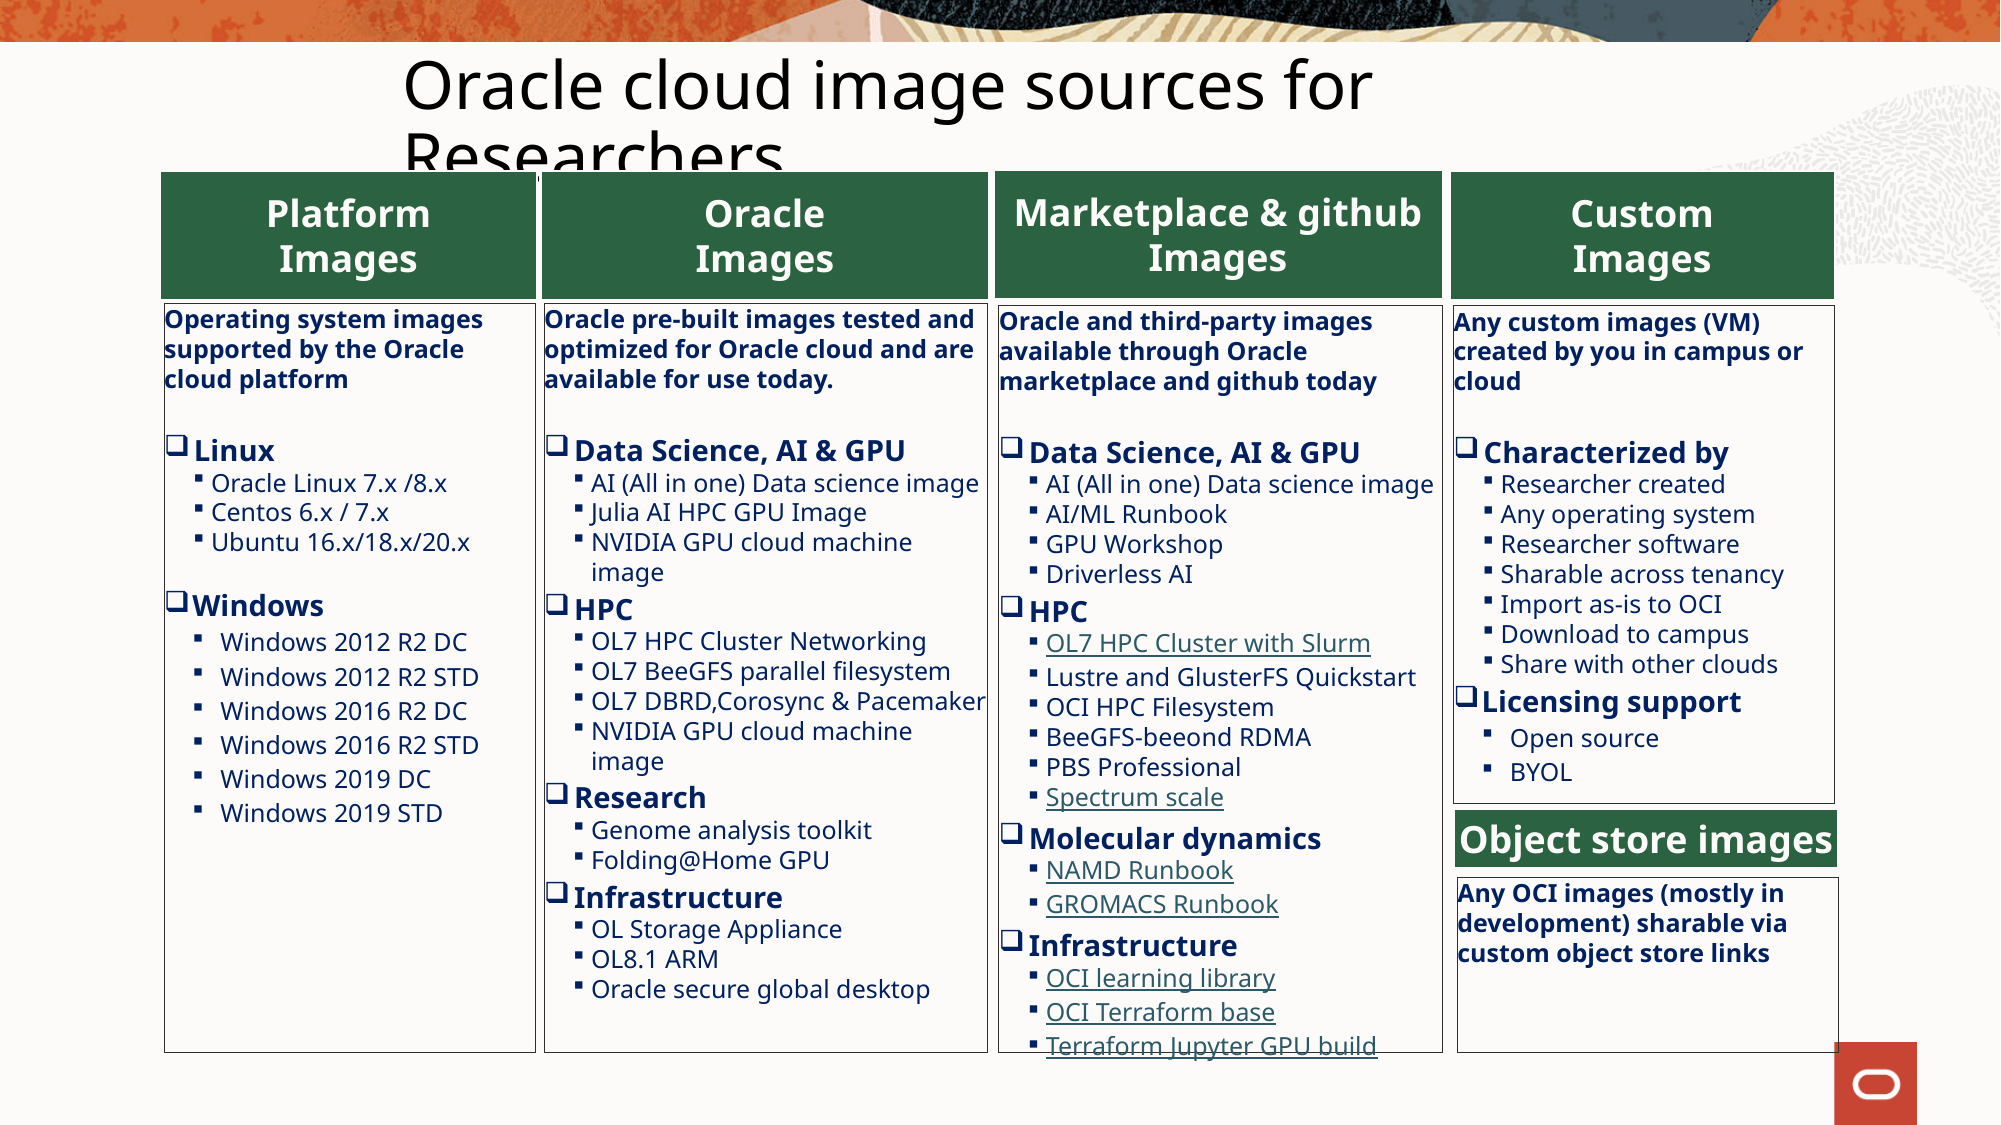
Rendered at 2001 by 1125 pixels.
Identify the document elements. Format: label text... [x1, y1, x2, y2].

text_box Any OCI images (mostly in development) sharable via custom object store links [1457, 877, 1839, 1053]
text_box Operating system images supported by the Oracle cloud platform Linux Oracle Linux 7.x /8.x Centos 6.x / 7.x Ubuntu 16.x/18.x/20.x Windows Windows 2012 R2 DC Windows 2012 R2 STD Windows 2016 R2 DC Windows 2016 R2 STD Windows 2019 DC Windows 2019 STD [164, 303, 536, 1053]
text_box Oracle pre-built images tested and optimized for Oracle cloud and are available for use today. Data Science, AI & GPU AI (All in one) Data science image Julia AI HPC GPU Image NVIDIA GPU cloud machine image HPC OL7 HPC Cluster Networking OL7 BeeGFS parallel filesystem OL7 DBRD,Corosync & Pacemaker NVIDIA GPU cloud machine image Research Genome analysis toolkit Folding@Home GPU Infrastructure OL Storage Appliance OL8.1 ARM Oracle secure global desktop [544, 303, 988, 1053]
text_box Oracle cloud image sources for Researchers [402, 52, 1596, 141]
text_box Oracle Images [540, 170, 990, 301]
text_box Custom Images [1449, 170, 1835, 301]
text_box Object store images [1453, 809, 1839, 869]
picture [0, 0, 2000, 42]
text_box Any custom images (VM) created by you in campus or cloud Characterized by Researcher created Any operating system Researcher software Sharable across tenancy Import as-is to OCI Download to campus Share with other clouds Licensing support Open source BYOL [1453, 305, 1835, 804]
text_box Marketplace & github Images [993, 169, 1443, 299]
text_box Platform Images [160, 170, 537, 301]
text_box Oracle and third-party images available through Oracle marketplace and github today Data Science, AI & GPU AI (All in one) Data science image AI/ML Runbook GPU Workshop Driverless AI HPC OL7 HPC Cluster with Slurm Lustre and GlusterFS Quickstart OCI HPC Filesystem BeeGFS-beeond RDMA PBS Professional Spectrum scale Molecular dynamics NAMD Runbook GROMACS Runbook Infrastructure OCI learning library OCI Terraform base Terraform Jupyter GPU build [998, 305, 1443, 1053]
